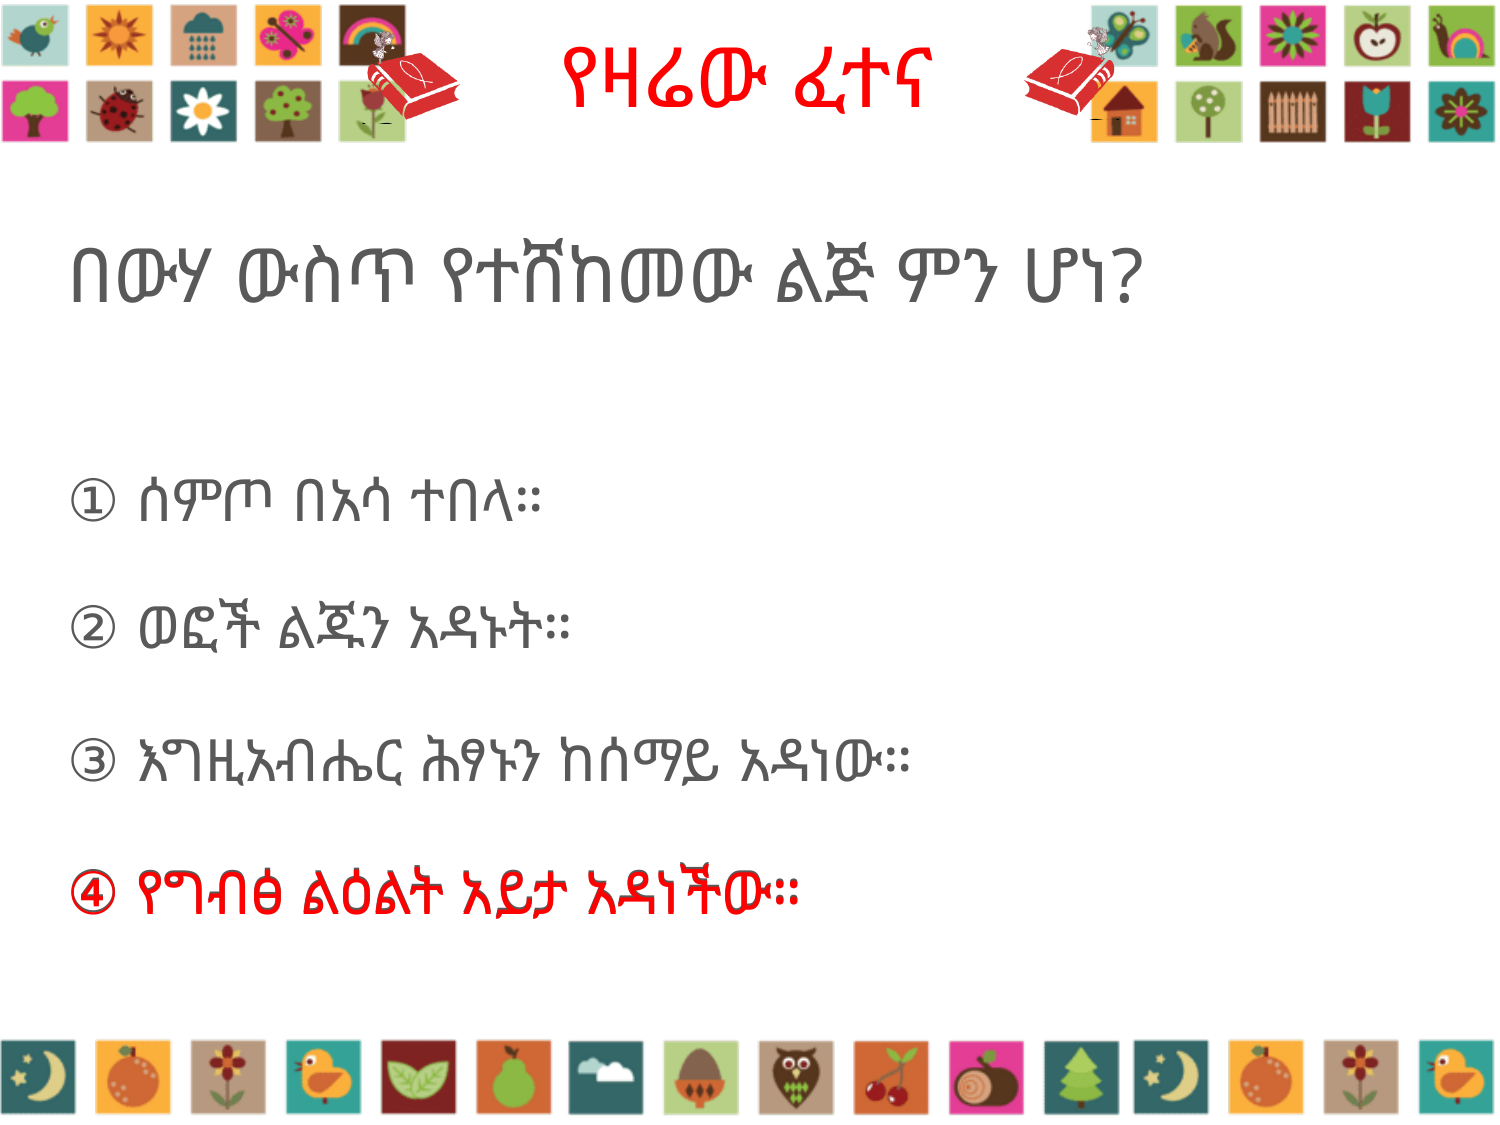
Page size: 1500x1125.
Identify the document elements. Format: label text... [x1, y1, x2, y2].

text_box ③ እግዚአብሔር ሕፃኑን ከሰማይ አዳነው። [53, 716, 1483, 801]
text_box የዛሬው ፈተና [491, 16, 1077, 131]
picture [992, 3, 1500, 150]
picture [0, 3, 492, 150]
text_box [0, 1028, 1500, 1118]
text_box ① ሰምጦ በአሳ ተበላ። [53, 456, 1436, 541]
text_box በውሃ ውስጥ የተሸከመው ልጅ ምን ሆነ? [53, 219, 1436, 325]
text_box ④ የግብፅ ልዕልት አይታ አዳነችው። [53, 849, 1483, 934]
text_box ② ወፎች ልጁን አዳኑት። [53, 582, 1436, 668]
